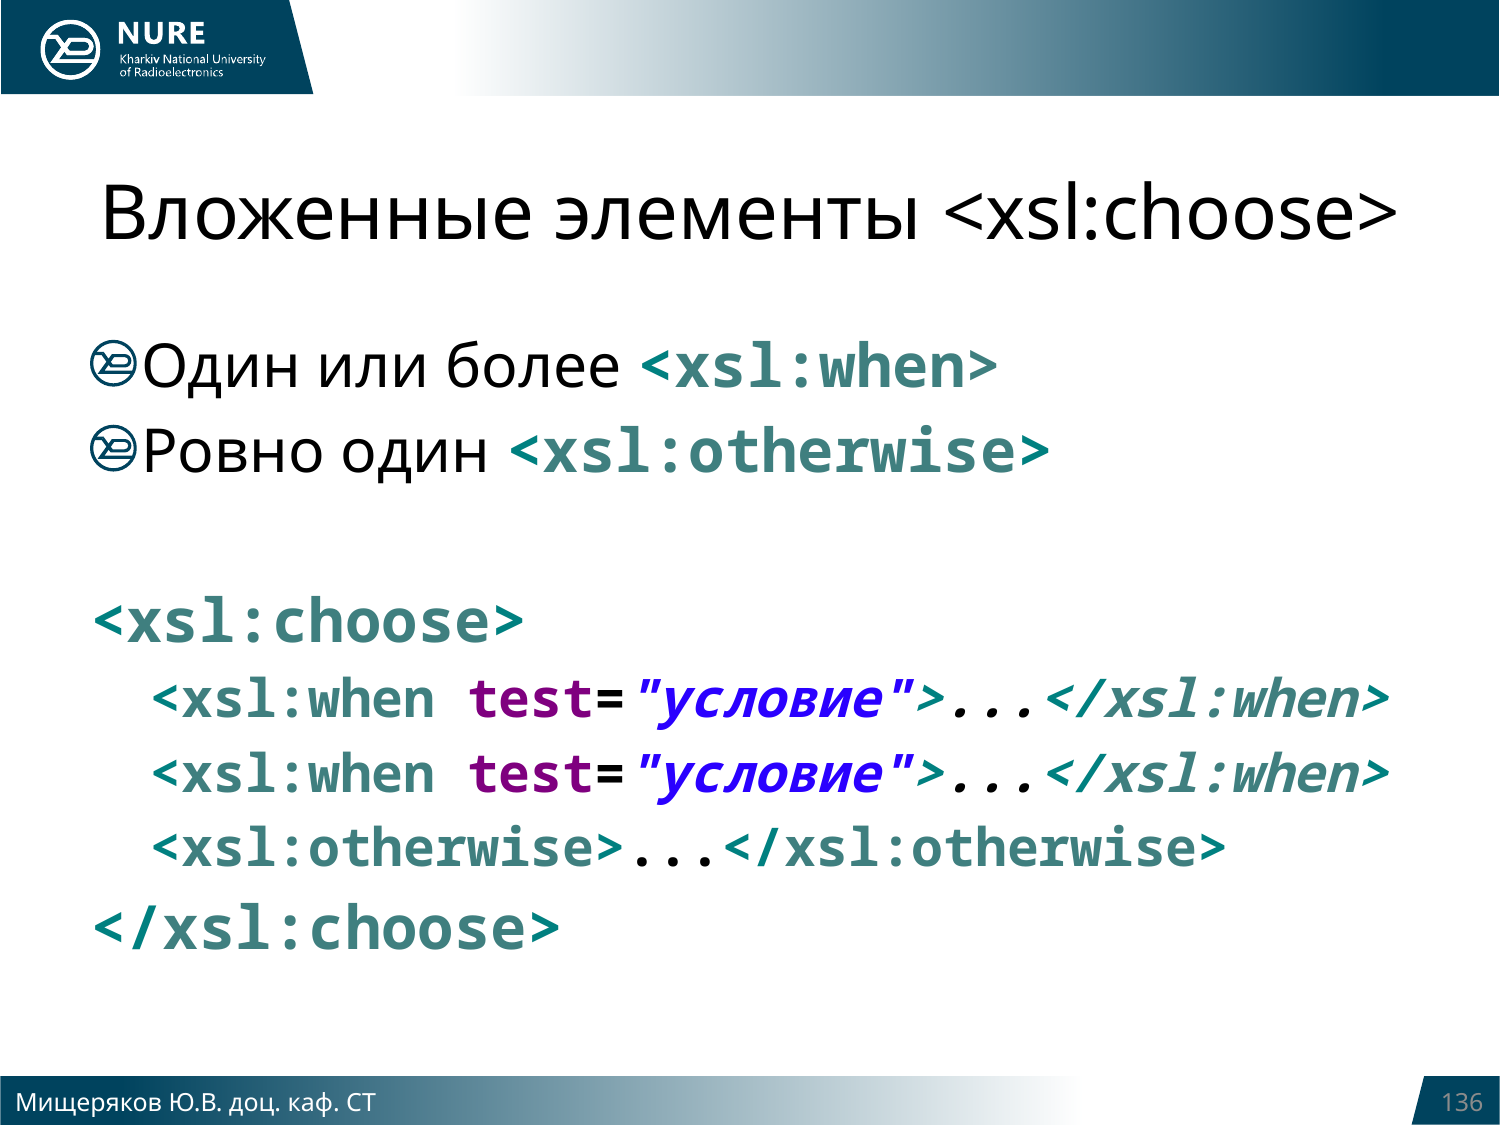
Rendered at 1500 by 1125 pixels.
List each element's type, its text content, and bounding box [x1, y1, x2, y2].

list Один или более <xsl:when> Ровно один <xsl:otherwise> <xsl:choose> <xsl:when test="условие">...</xsl:when> <xsl:when test="условие">...</xsl:when> <xsl:otherwise>...</xsl:otherwise> </xsl:choose> [75, 319, 1425, 1062]
footer Мищеряков Ю.В. доц. каф. СТ [0, 1082, 963, 1125]
title Вложенные элементы <xsl:choose> [75, 115, 1425, 303]
slide_number 136 [1396, 1082, 1499, 1125]
